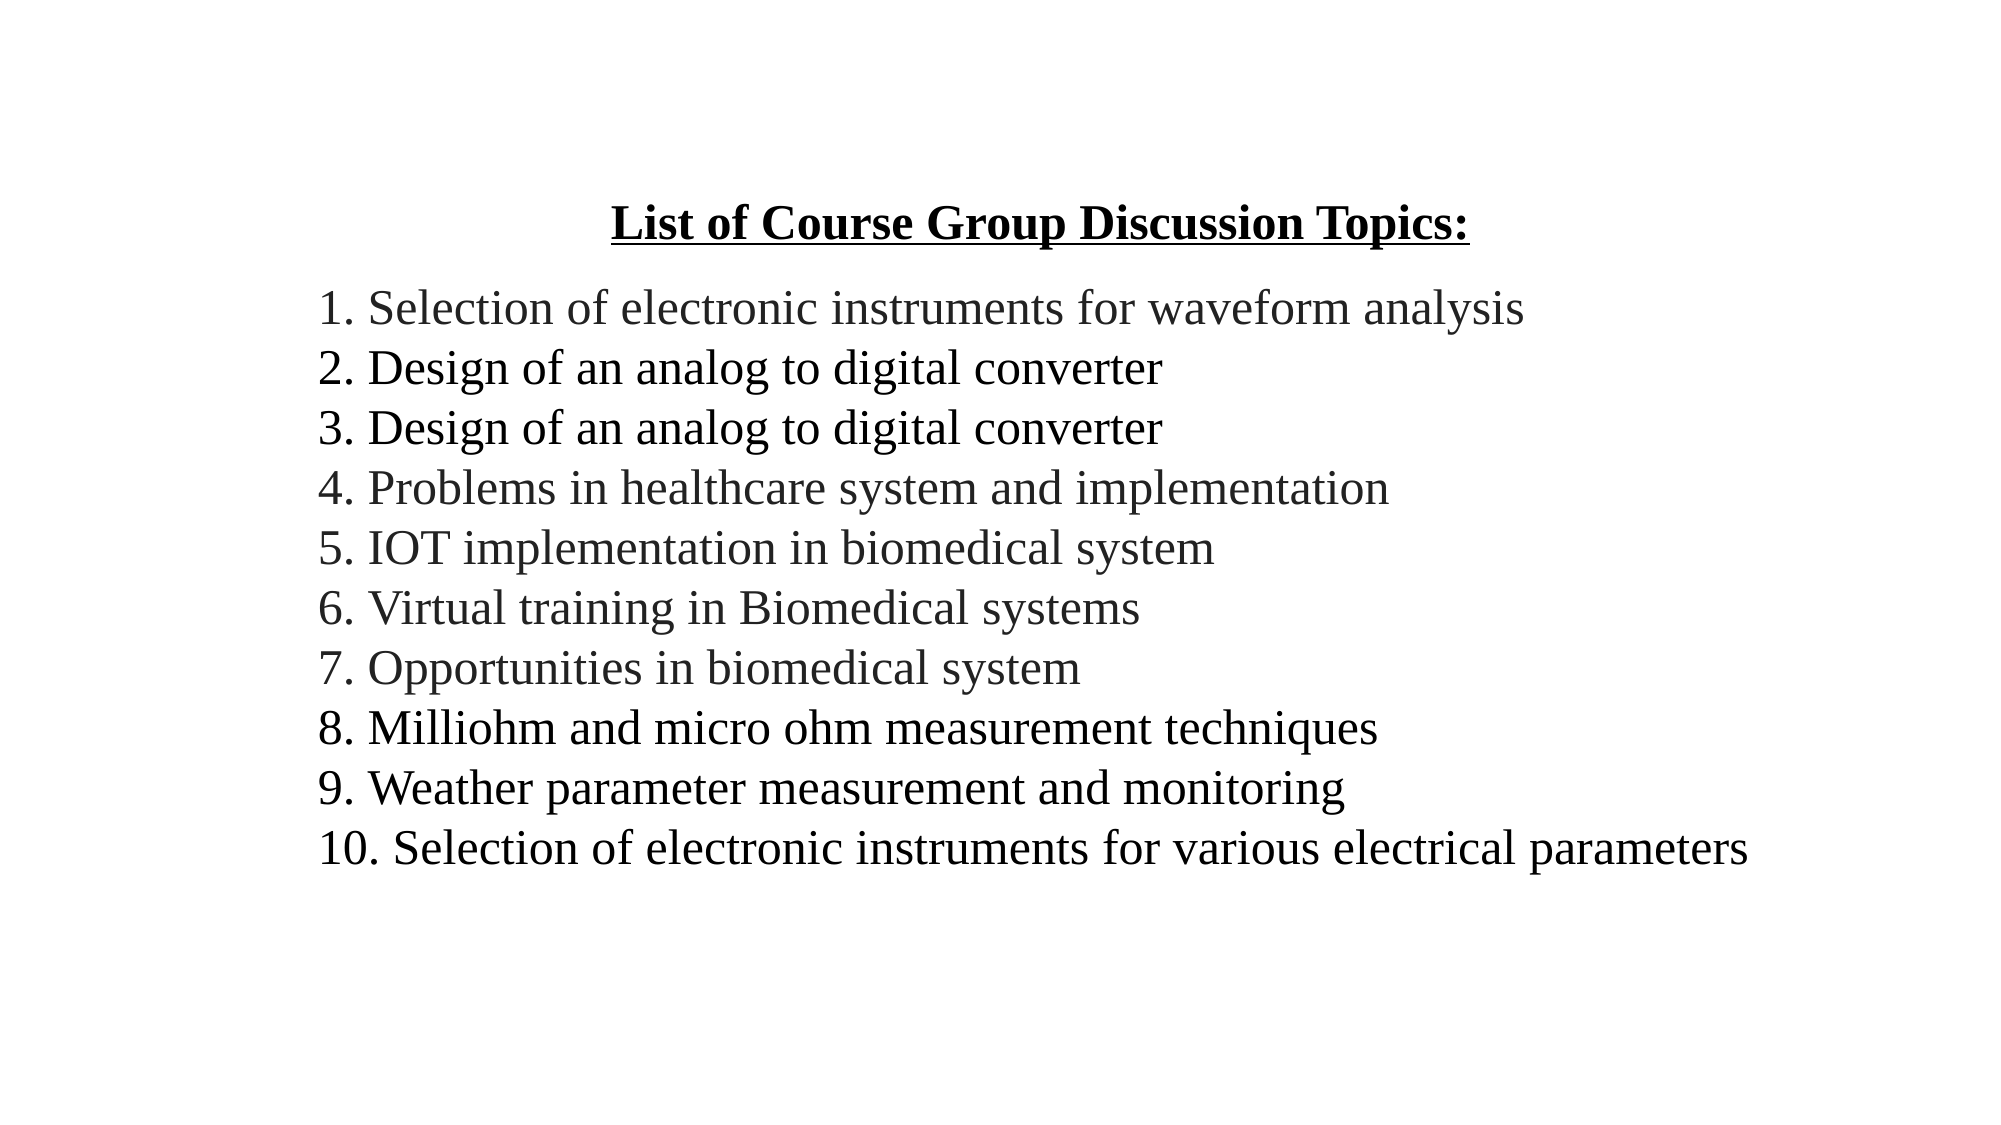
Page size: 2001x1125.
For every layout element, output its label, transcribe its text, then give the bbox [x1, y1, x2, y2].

text_box List of Course Group Discussion Topics: Selection of electronic instruments for waveform analysis Design of an analog to digital converter Design of an analog to digital converter Problems in healthcare system and implementation IOT implementation in biomedical system Virtual training in Biomedical systems Opportunities in biomedical system Milliohm and micro ohm measurement techniques Weather parameter measurement and monitoring Selection of electronic instruments for various electrical parameters [303, 182, 1778, 882]
